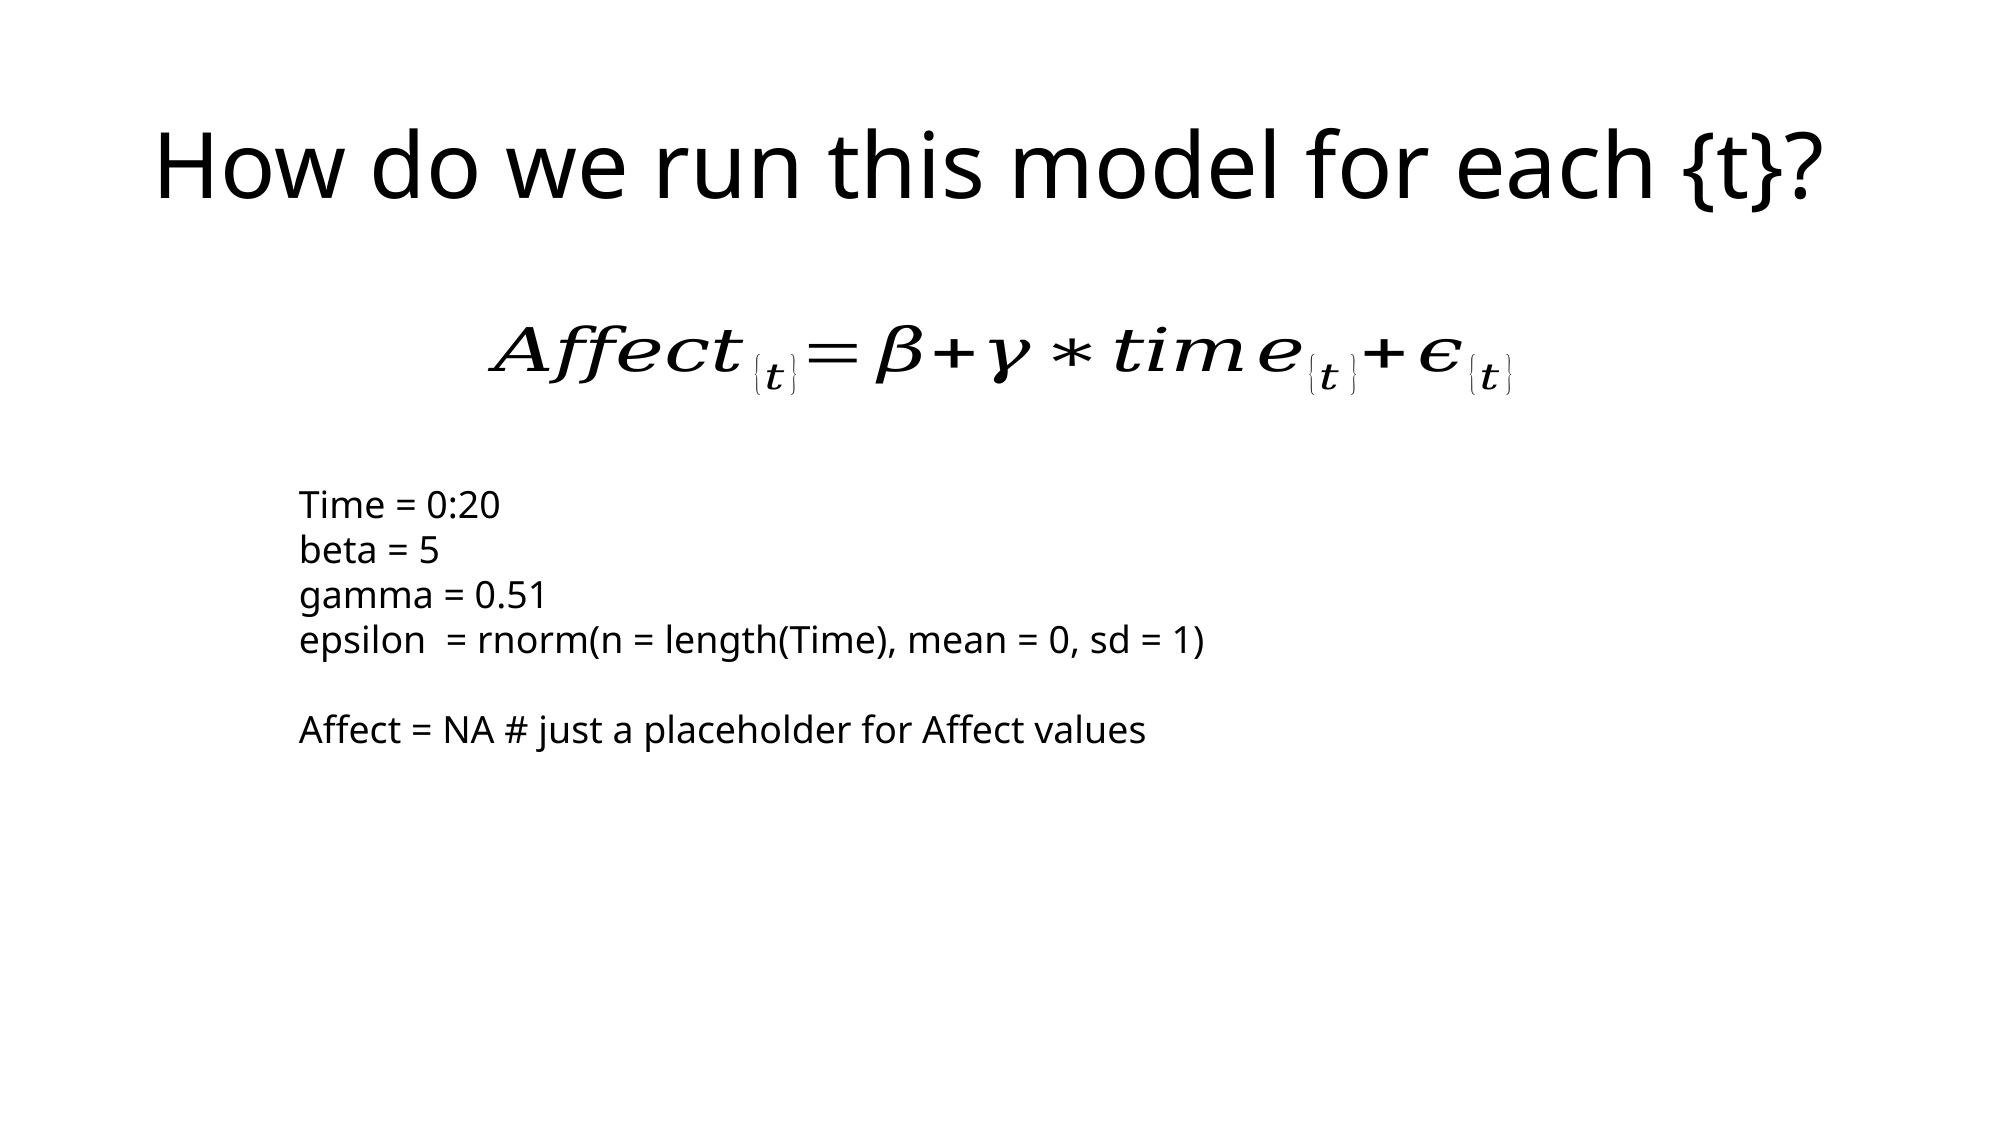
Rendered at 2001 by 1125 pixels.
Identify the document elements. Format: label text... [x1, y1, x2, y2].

text_box Time = 0:20 beta = 5 gamma = 0.51 epsilon = rnorm(n = length(Time), mean = 0, sd = 1) Affect = NA # just a placeholder for Affect values [284, 473, 1716, 804]
title How do we run this model for each {t}? [137, 59, 1863, 278]
